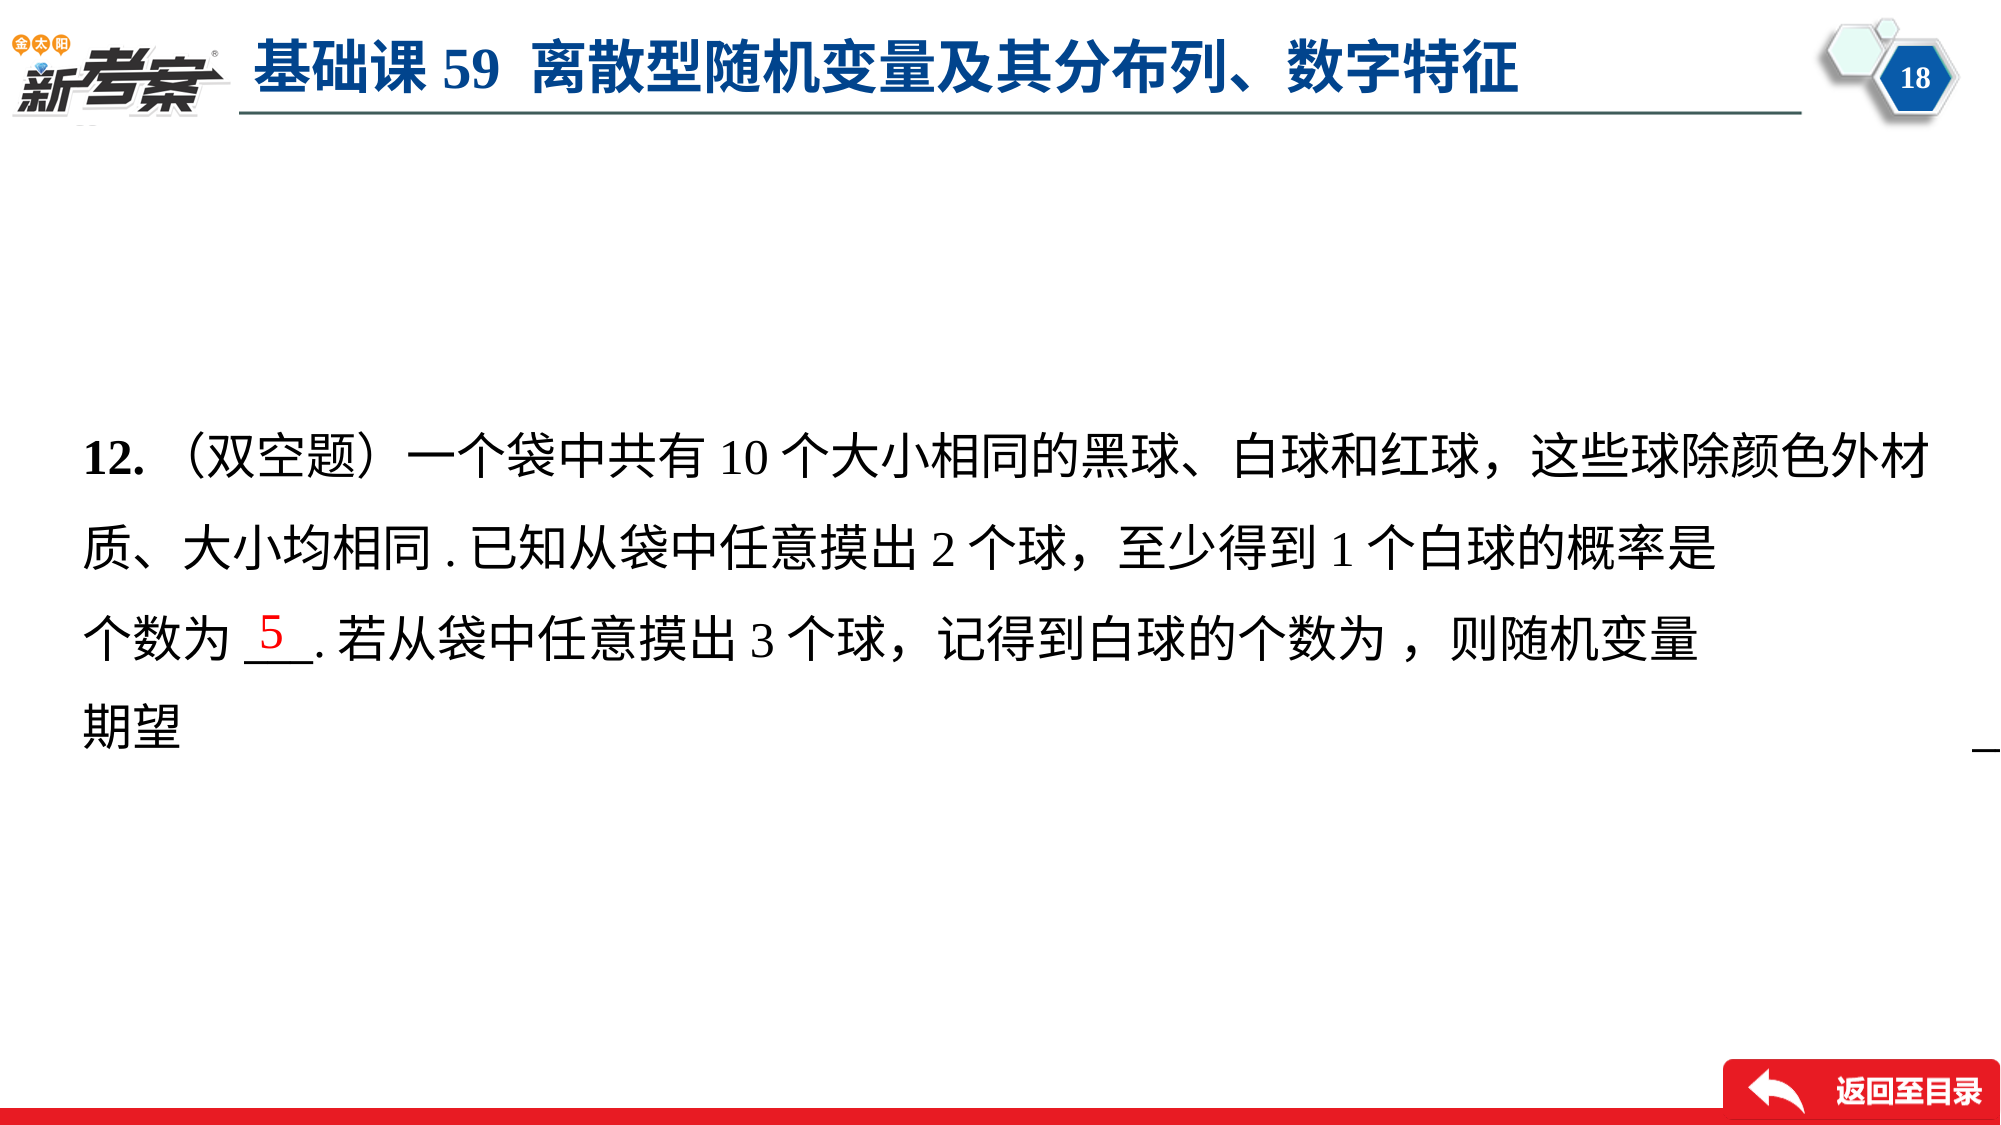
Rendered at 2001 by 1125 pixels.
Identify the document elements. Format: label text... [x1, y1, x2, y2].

text_box 5 [240, 571, 302, 650]
picture [0, 0, 2001, 1125]
